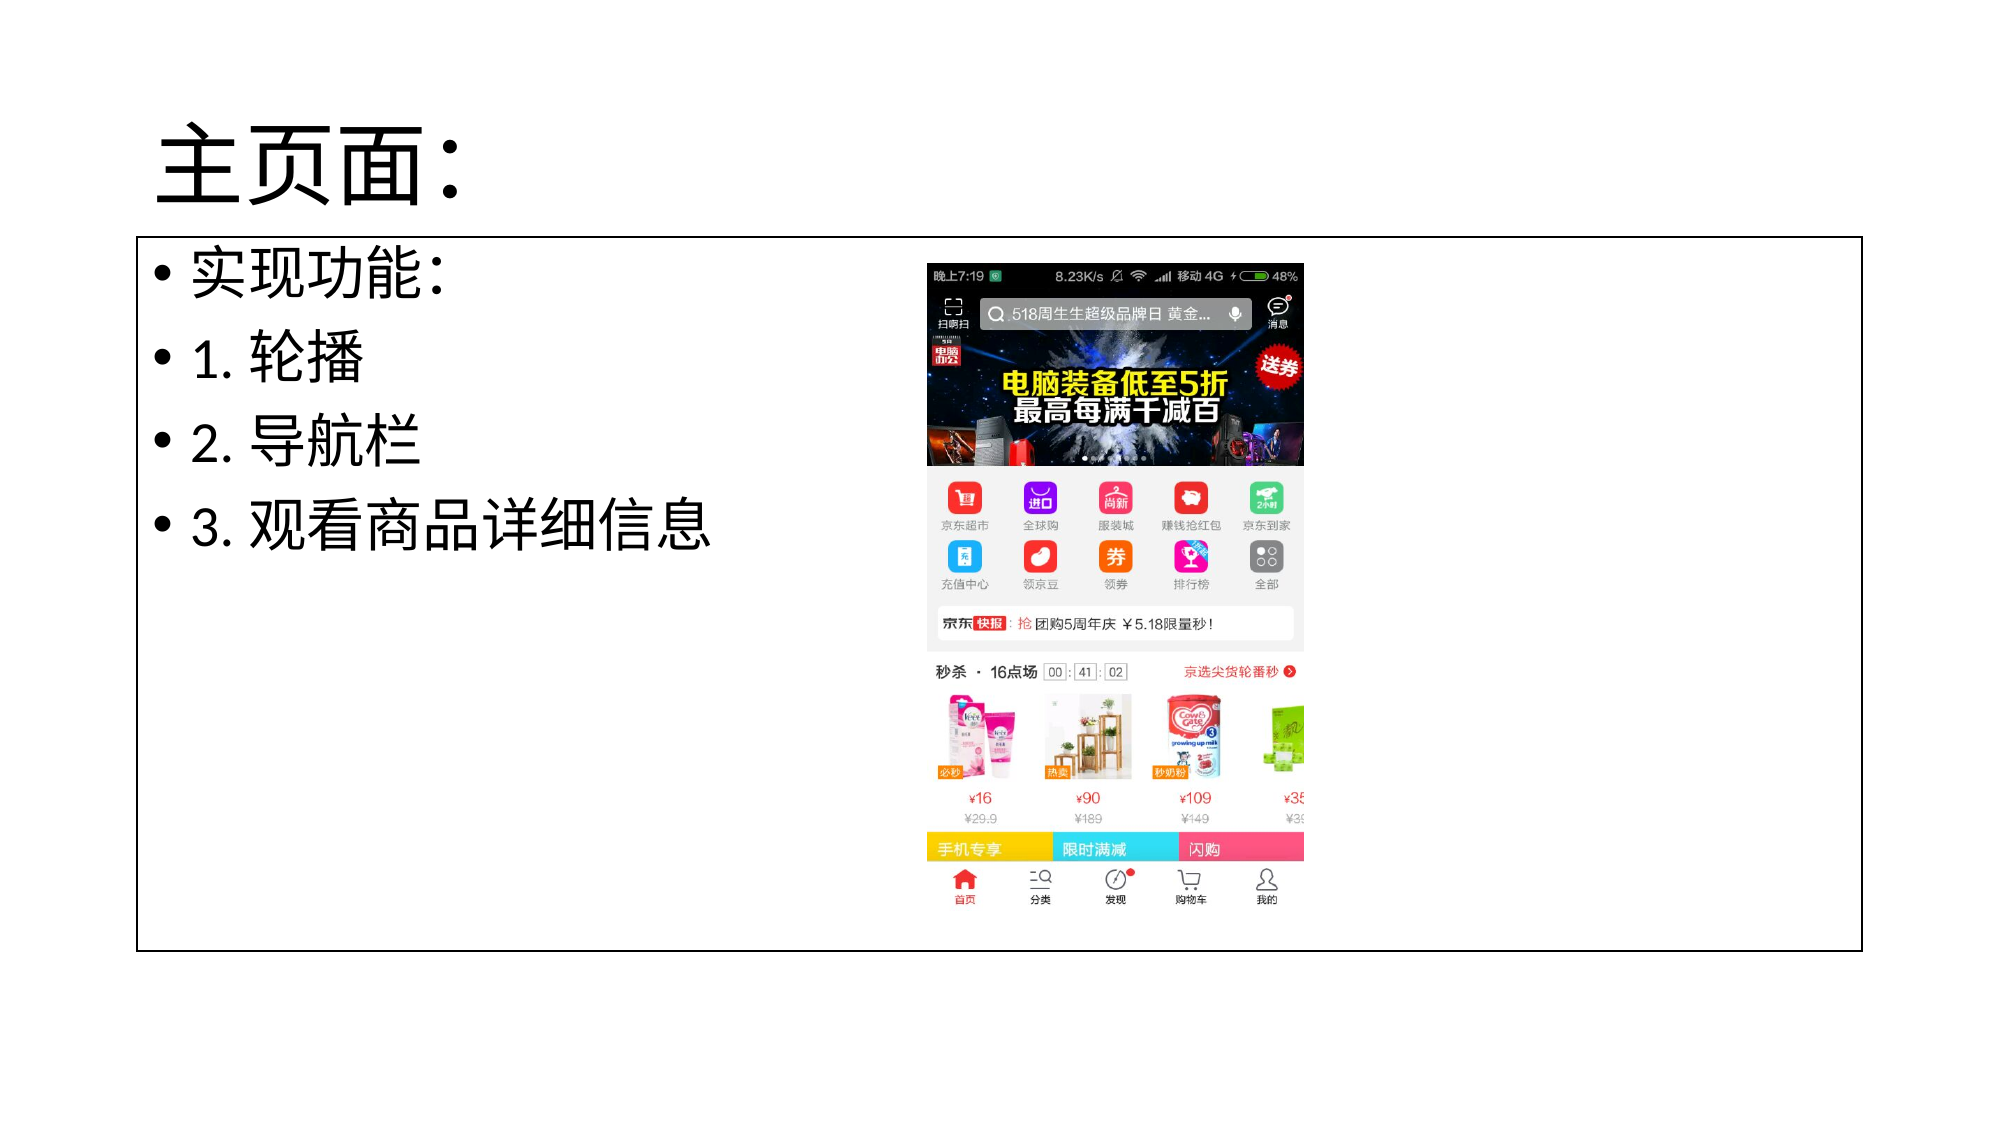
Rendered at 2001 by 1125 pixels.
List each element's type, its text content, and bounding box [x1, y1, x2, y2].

list 实现功能： 1.轮播 2.导航栏 3.观看商品详细信息 [136, 236, 1863, 952]
picture [927, 263, 1304, 911]
title 主页面： [137, 59, 1863, 236]
